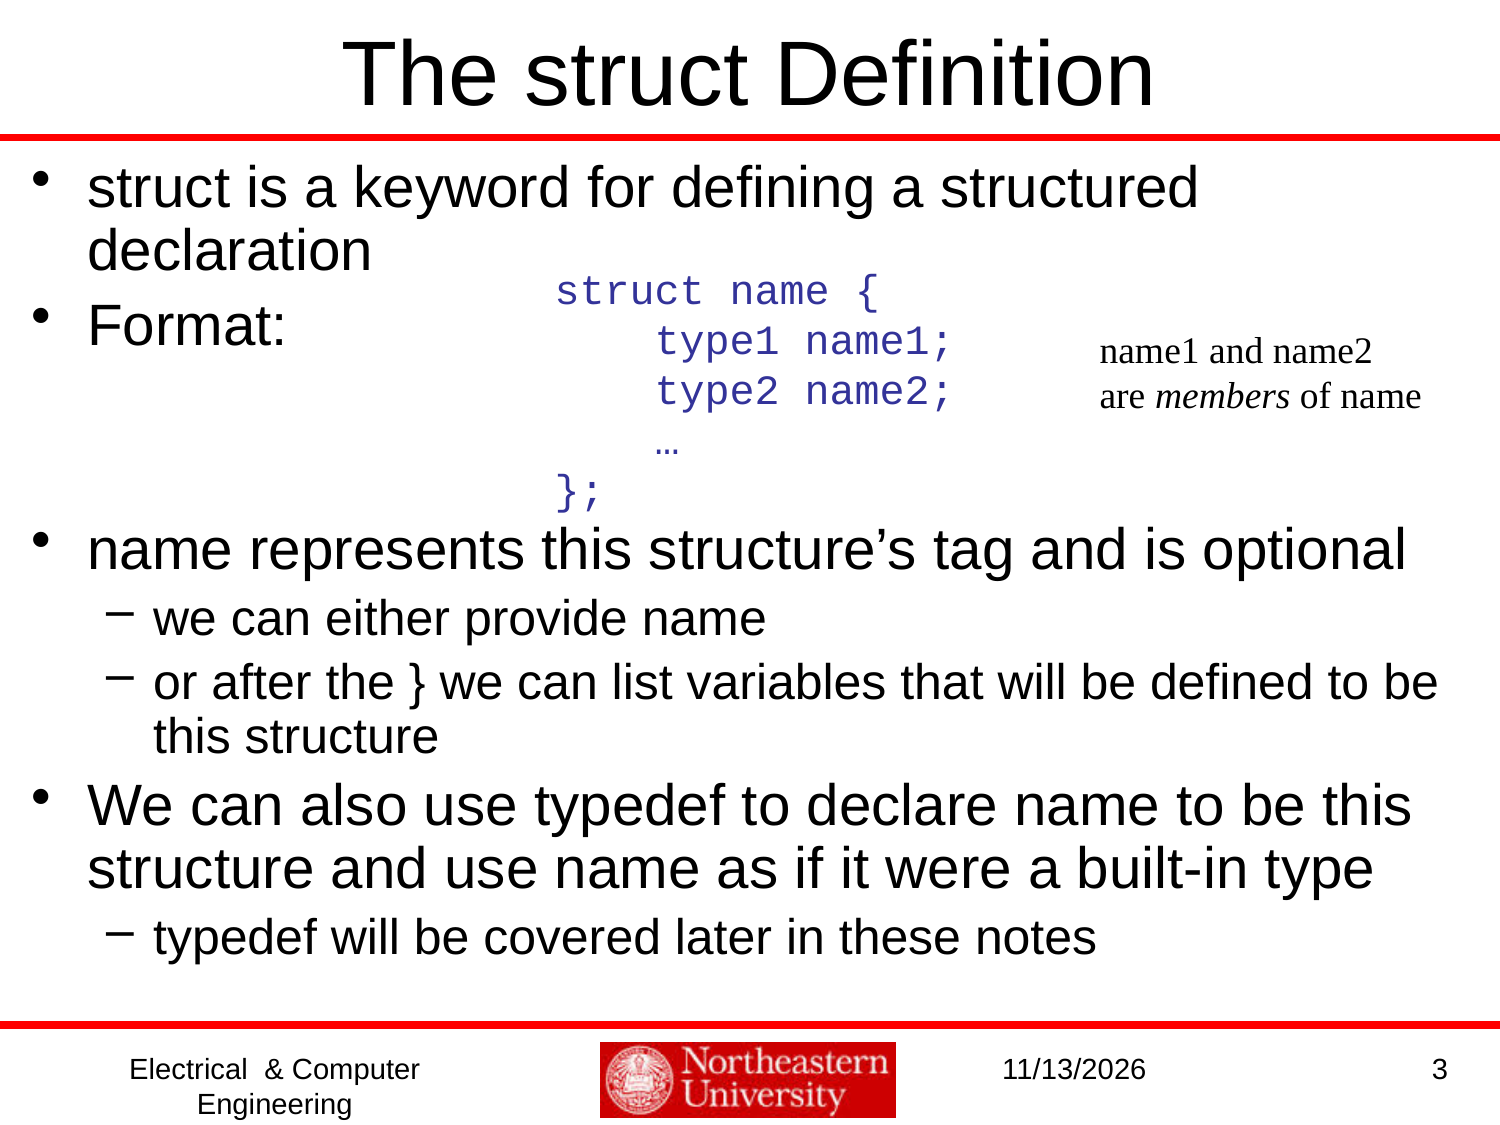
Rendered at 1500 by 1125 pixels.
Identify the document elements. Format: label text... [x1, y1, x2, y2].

slide_number 3 [1375, 1042, 1464, 1121]
footer Electrical & Computer Engineering [37, 1042, 513, 1121]
text_box struct name { type1 name1; type2 name2; … }; [514, 255, 970, 521]
text_box name1 and name2 are members of name [1084, 318, 1437, 424]
picture [600, 1042, 896, 1118]
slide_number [986, 1042, 1338, 1121]
title The struct Definition [112, 0, 1388, 138]
list struct is a keyword for defining a structured declaration Format: name represents this structure’s tag and is optional we can either provide name or after the } we can list variables that will be defined to be this structure We can also use typedef to declare name to be this structure and use name as if it were a built-in type typedef will be covered later in these notes [16, 149, 1488, 976]
